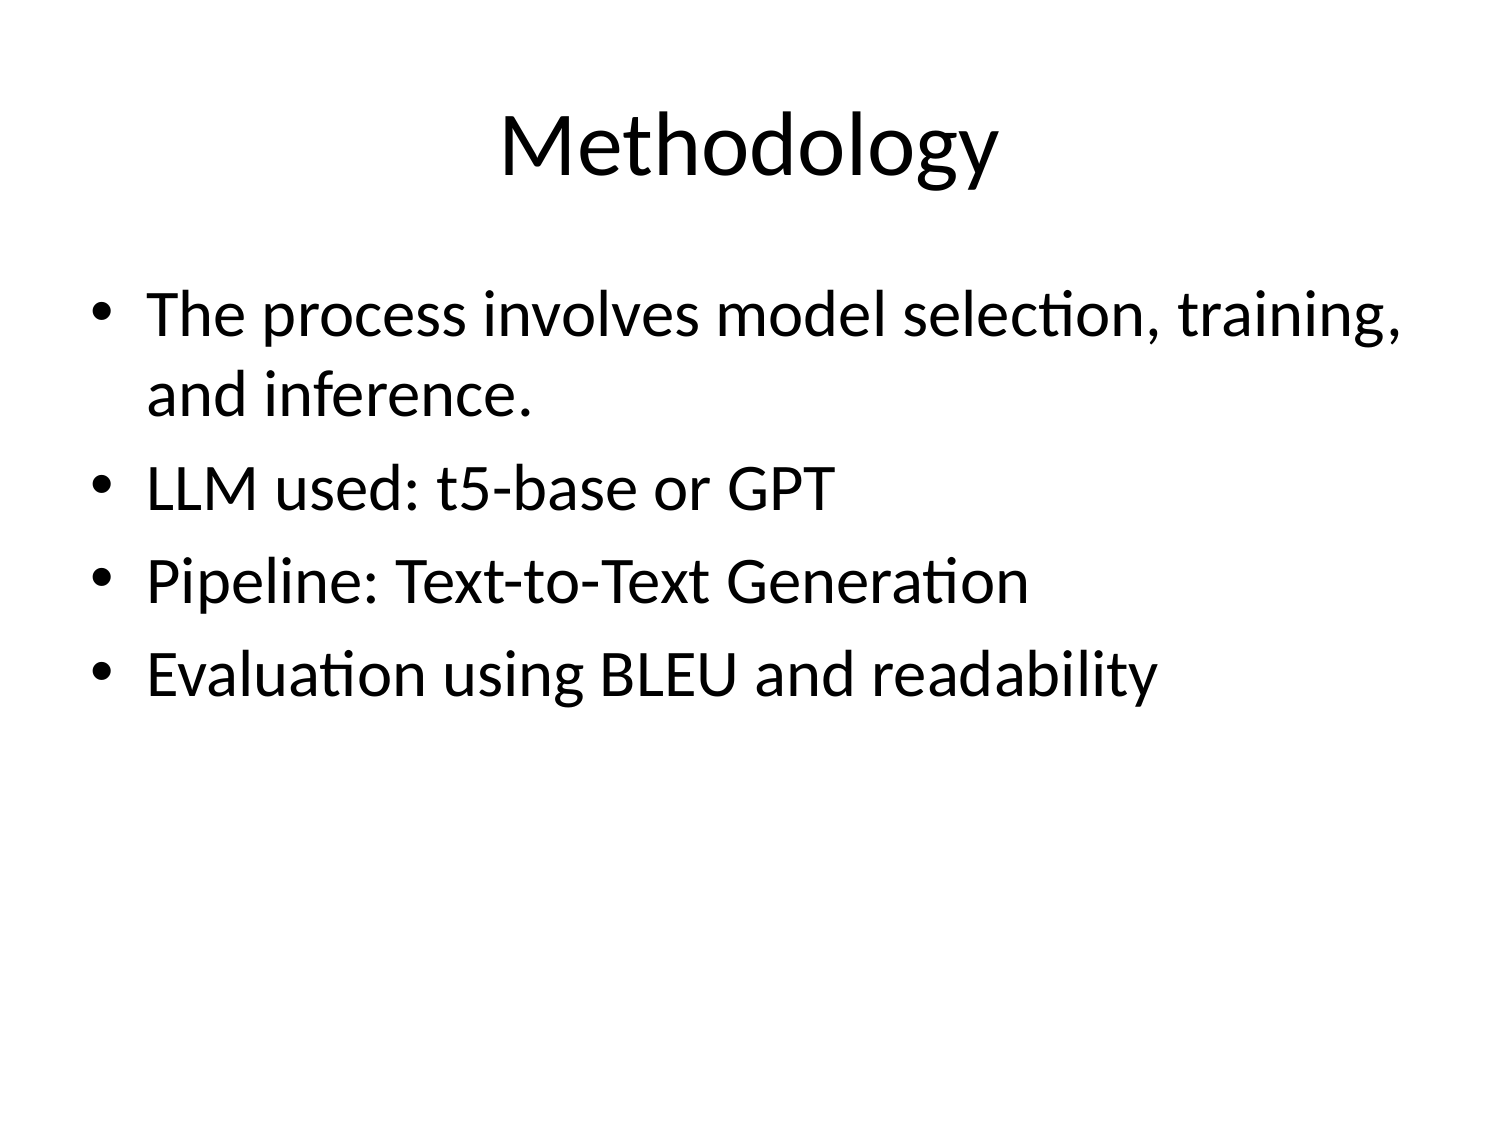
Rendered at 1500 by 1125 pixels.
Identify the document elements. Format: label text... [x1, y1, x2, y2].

list The process involves model selection, training, and inference. LLM used: t5-base or GPT Pipeline: Text-to-Text Generation Evaluation using BLEU and readability [75, 262, 1425, 1005]
title Methodology [75, 45, 1425, 233]
